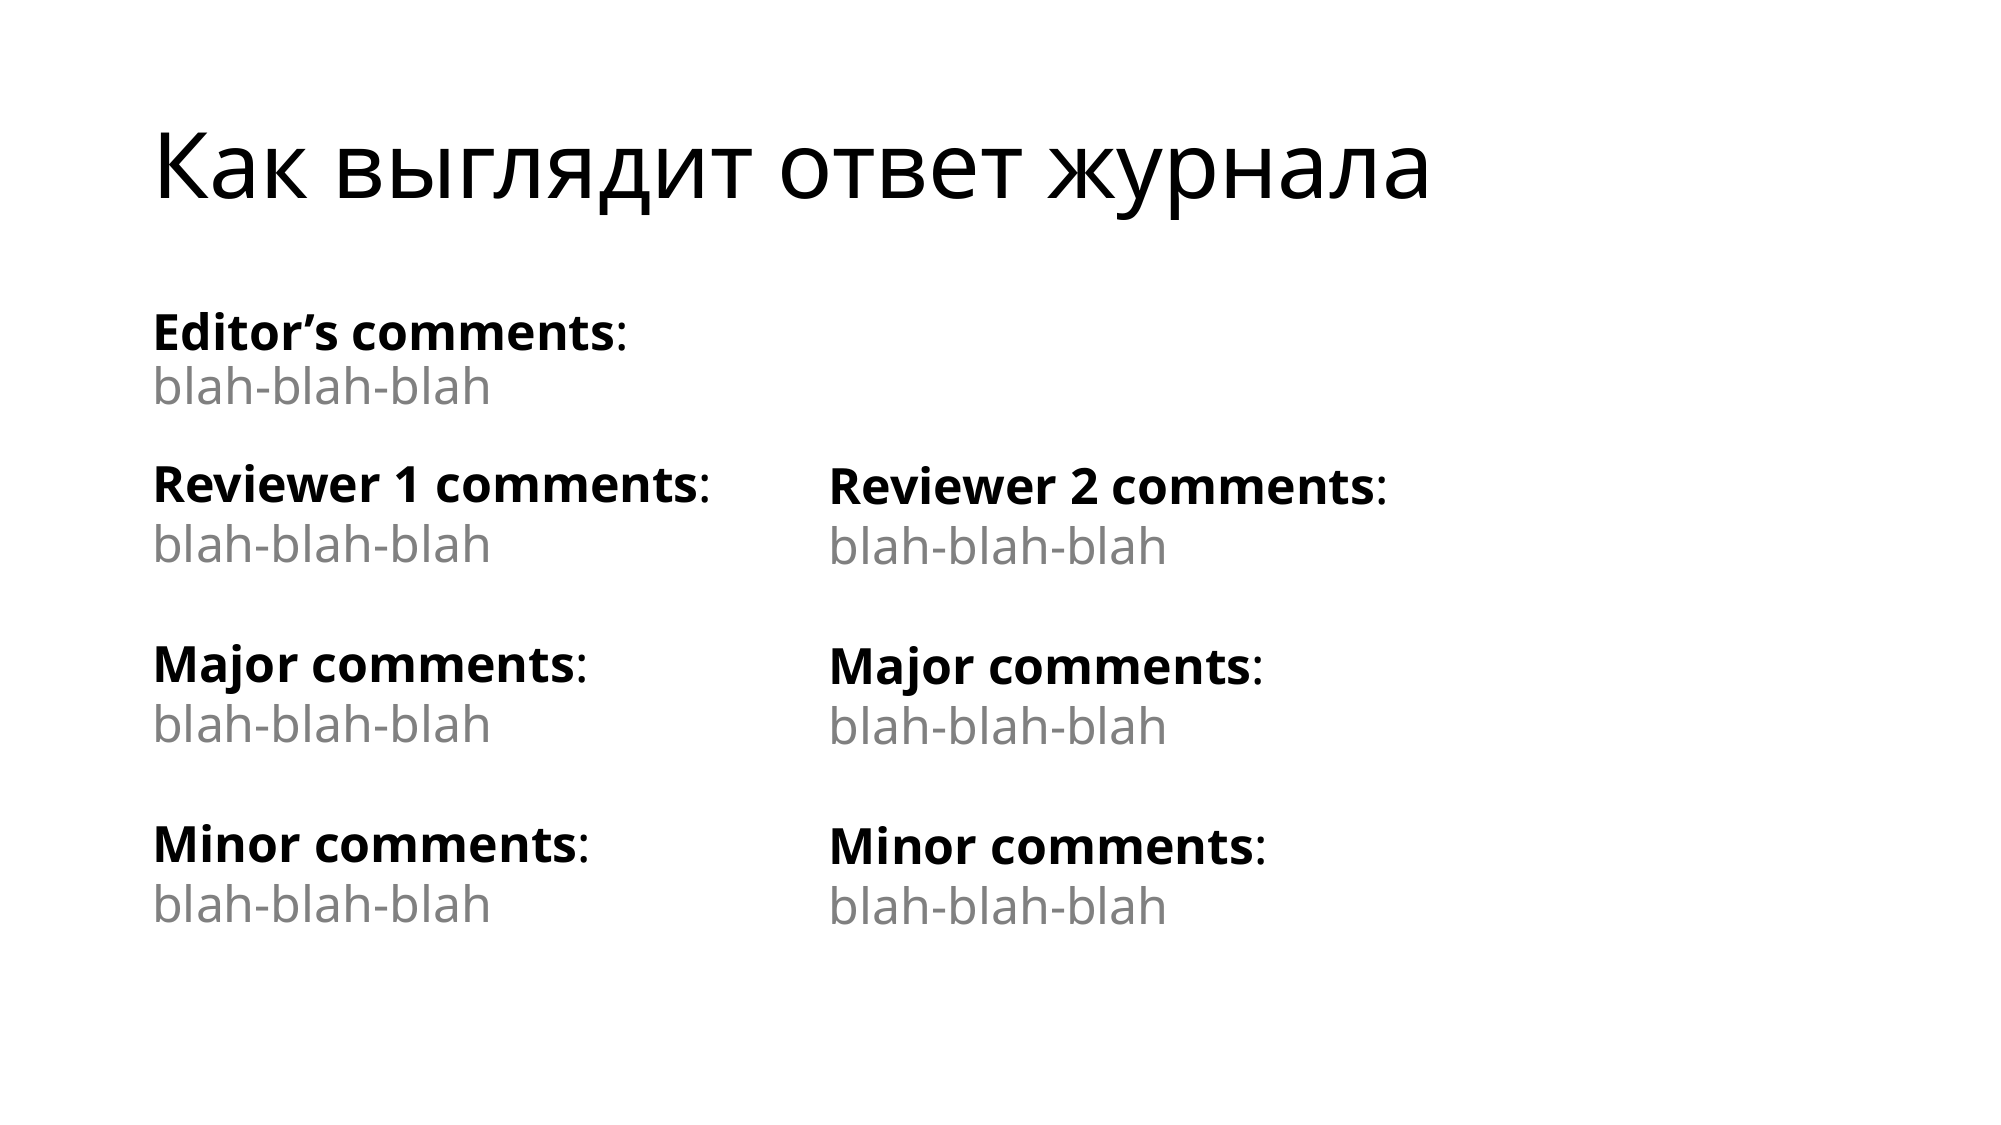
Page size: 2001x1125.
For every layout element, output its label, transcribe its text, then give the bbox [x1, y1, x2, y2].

text_box Reviewer 2 comments: blah-blah-blah Major comments: blah-blah-blah Minor comments: blah-blah-blah [814, 446, 1814, 942]
title Как выглядит ответ журнала [137, 59, 1863, 278]
list Editor’s comments: blah-blah-blah [137, 299, 1863, 1014]
text_box Reviewer 1 comments: blah-blah-blah Major comments: blah-blah-blah Minor comments: blah-blah-blah [137, 444, 797, 940]
